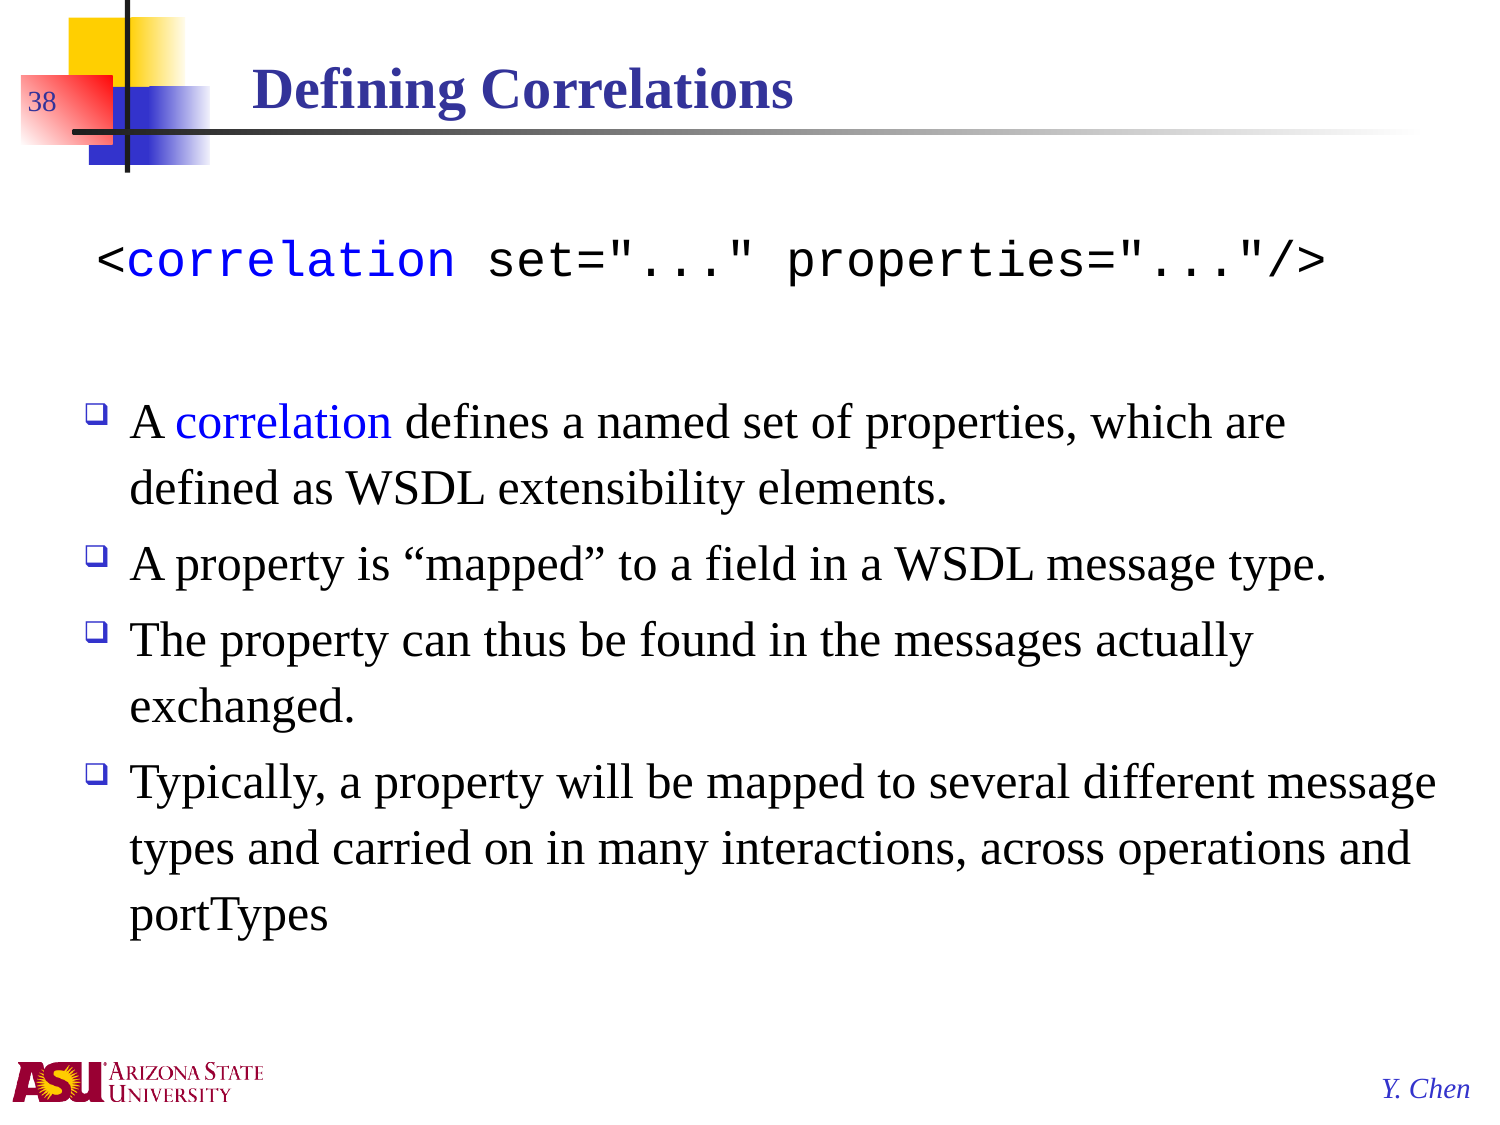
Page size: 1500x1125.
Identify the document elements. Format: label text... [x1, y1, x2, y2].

picture [12, 1062, 263, 1102]
text_box A correlation defines a named set of properties, which are defined as WSDL extensibility elements. A property is “mapped” to a field in a WSDL message type. The property can thus be found in the messages actually exchanged. Typically, a property will be mapped to several different message types and carried on in many interactions, across operations and portTypes [68, 375, 1463, 1013]
list <correlation set="..." properties="..."/> [80, 212, 1475, 300]
slide_number 38 [12, 49, 131, 126]
title Defining Correlations [237, 24, 1488, 128]
